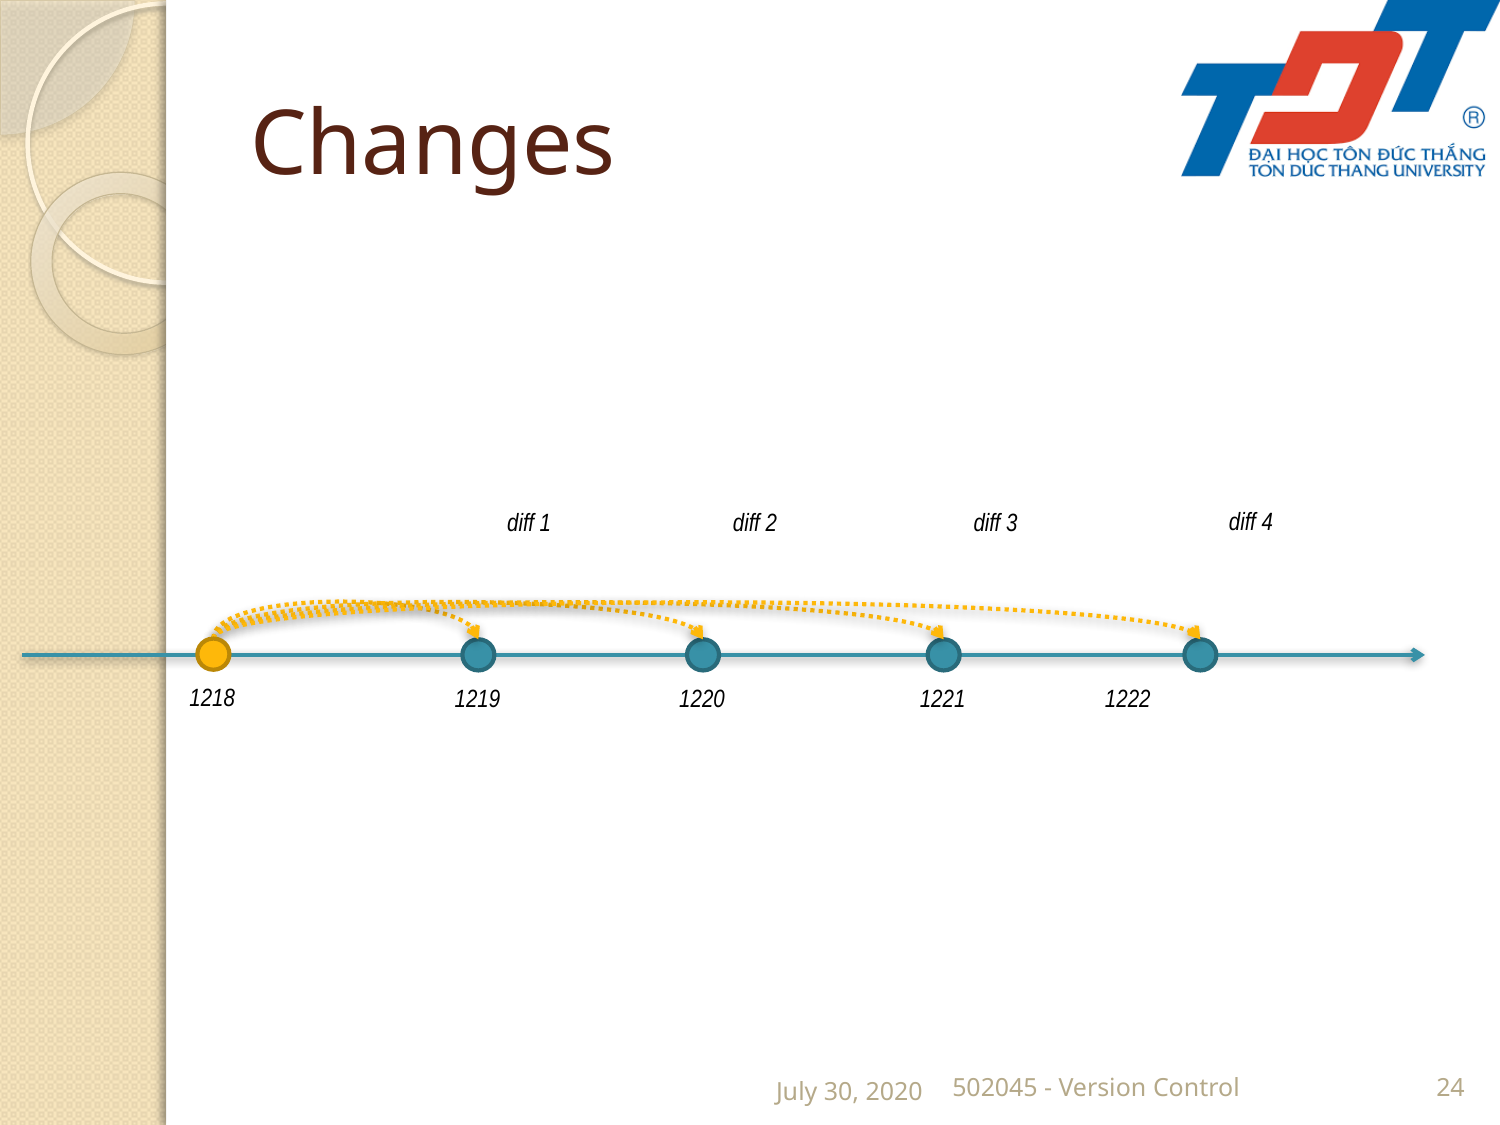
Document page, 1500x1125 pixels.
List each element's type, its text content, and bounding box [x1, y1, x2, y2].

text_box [21, 497, 1426, 736]
title Changes [235, 45, 1466, 233]
slide_number 24 [1413, 1034, 1488, 1113]
footer 502045 - Version Control [937, 1034, 1413, 1113]
picture [1181, 0, 1500, 177]
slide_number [587, 1034, 937, 1113]
